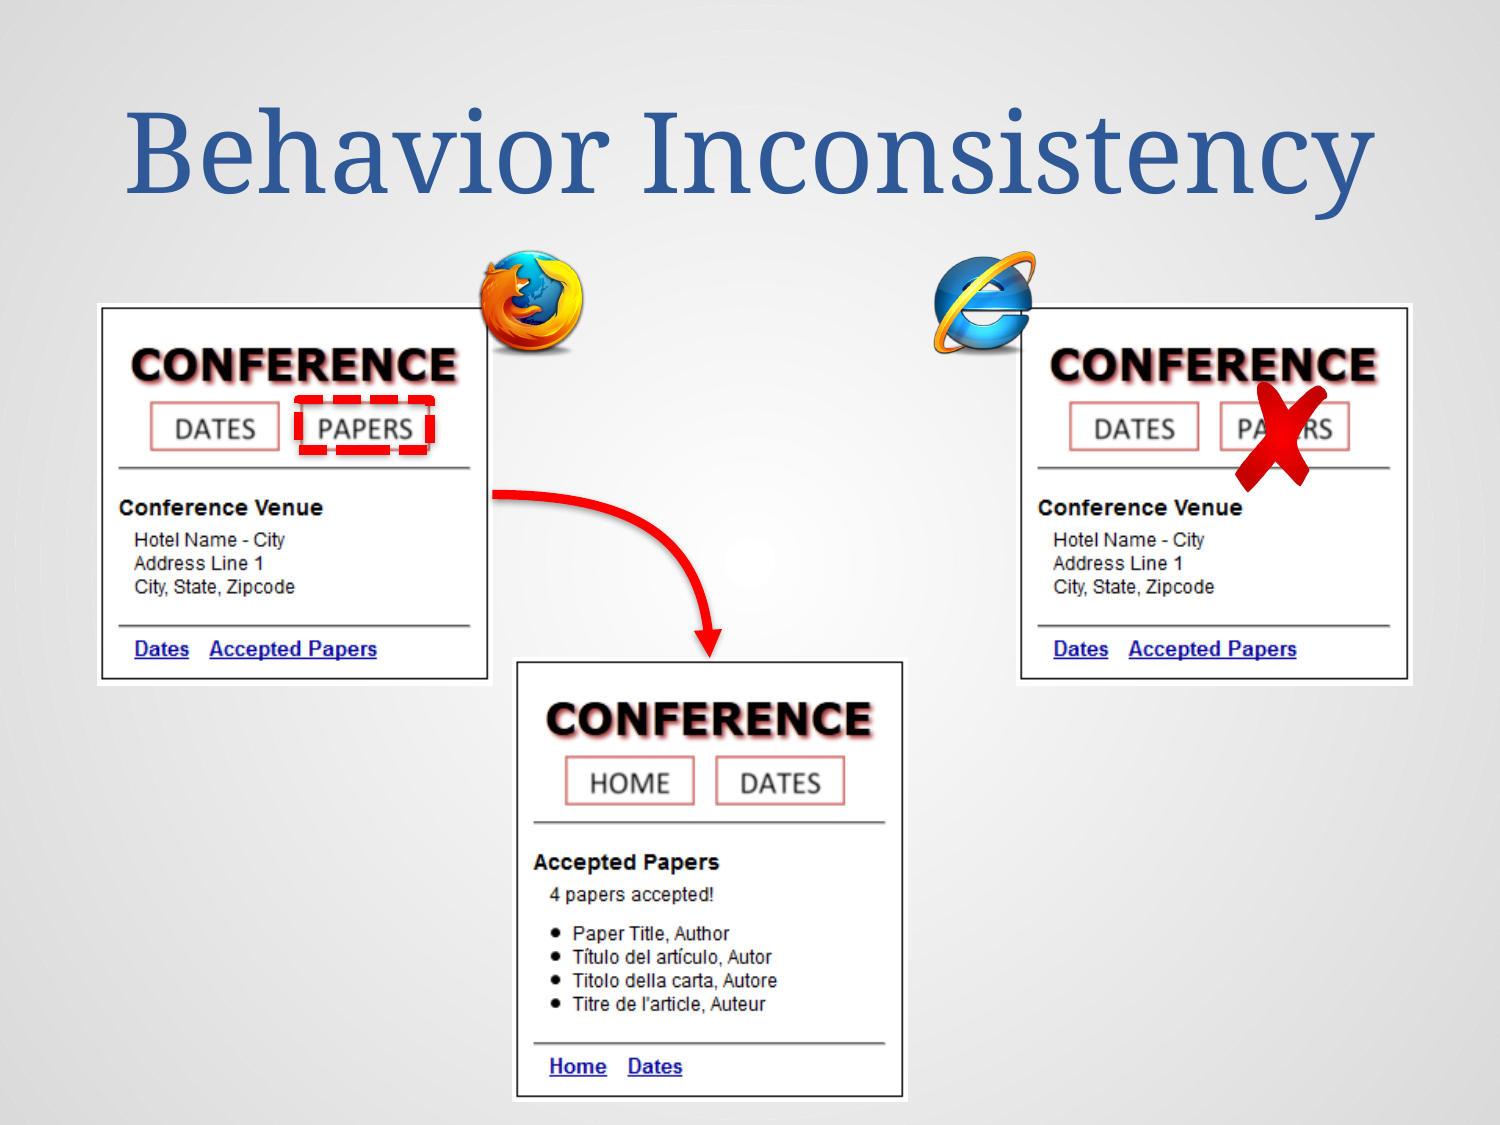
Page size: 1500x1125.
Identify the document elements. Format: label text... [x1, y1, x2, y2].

title Behavior Inconsistency [75, 0, 1425, 224]
picture [511, 657, 908, 1103]
picture [96, 247, 587, 687]
picture [927, 247, 1413, 687]
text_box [492, 494, 710, 659]
